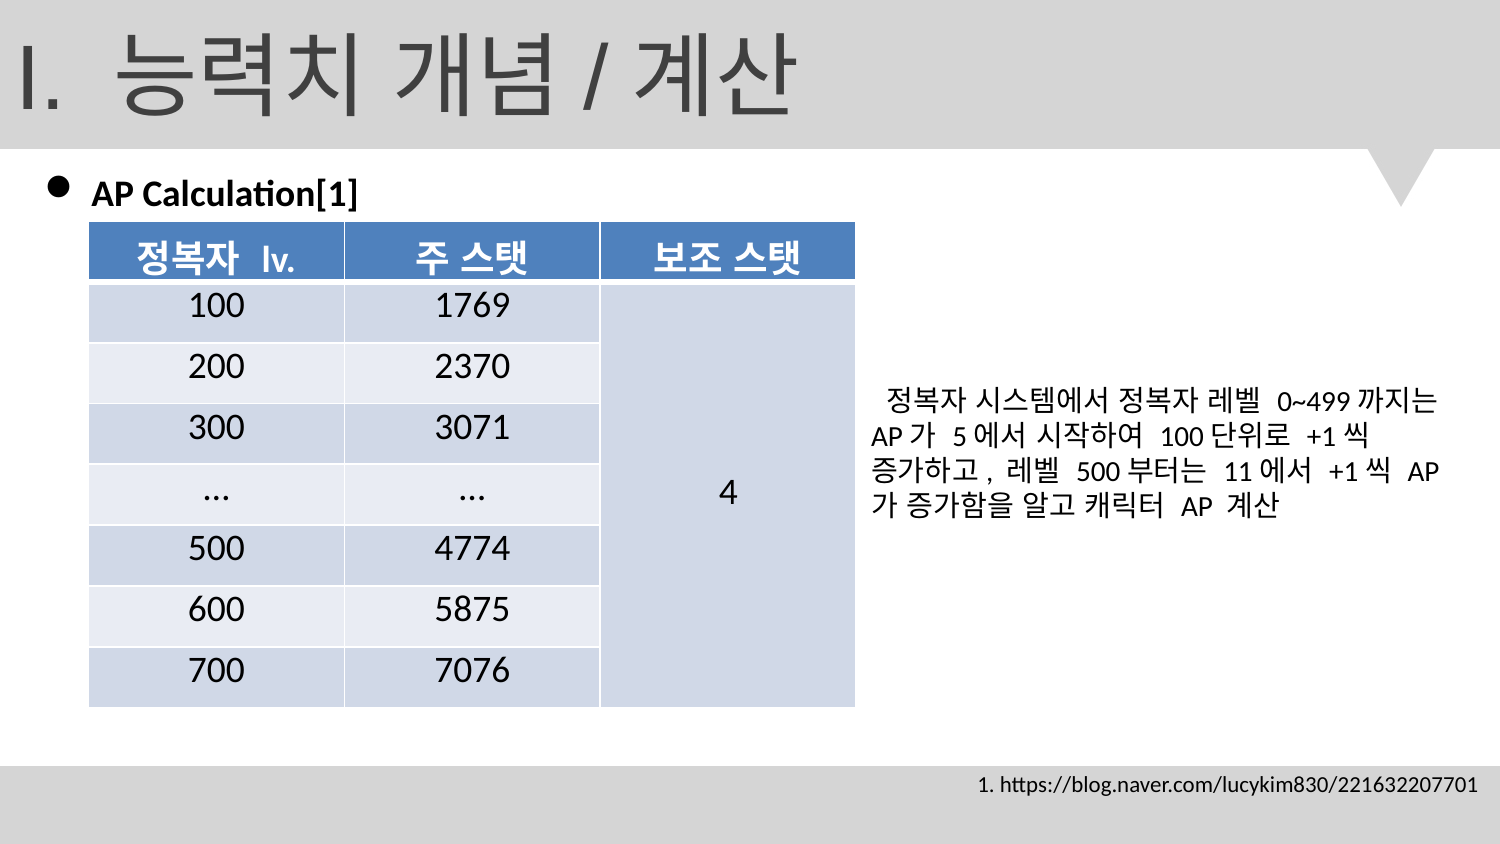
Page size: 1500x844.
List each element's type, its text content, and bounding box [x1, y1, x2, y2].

table_cell 200 [89, 344, 344, 403]
table_cell 1769 [345, 285, 599, 342]
table_header 정복자 lv. [89, 222, 344, 279]
text_box 1. https://blog.naver.com/lucykim830/221632207701 [962, 762, 1500, 805]
table_cell … [345, 465, 599, 524]
table_cell 300 [89, 404, 344, 463]
table_cell 5875 [345, 587, 599, 646]
table_cell 700 [89, 648, 344, 707]
table_cell 600 [89, 587, 344, 646]
table_header 보조 스탯 [601, 222, 855, 279]
title I. 능력치 개념/계산 [0, 0, 1500, 146]
table_cell 100 [89, 285, 344, 342]
table_cell 3071 [345, 404, 599, 463]
text_box 정복자 시스템에서 정복자 레벨 0~499까지는 AP가 5에서 시작하여 100단위로 +1씩 증가하고, 레벨 500부터는 11에서 +1씩 AP가 증가함을 알고 캐릭터 AP 계산 [856, 374, 1483, 530]
text_box AP Calculation[1] [29, 161, 408, 222]
table_cell 7076 [345, 648, 599, 707]
table_cell 500 [89, 526, 344, 585]
table_cell … [89, 465, 344, 524]
table_header 주 스탯 [345, 222, 599, 279]
picture [0, 146, 1500, 766]
table_cell 4774 [345, 526, 599, 585]
table_cell 4 [601, 285, 855, 707]
table_cell 2370 [345, 344, 599, 403]
